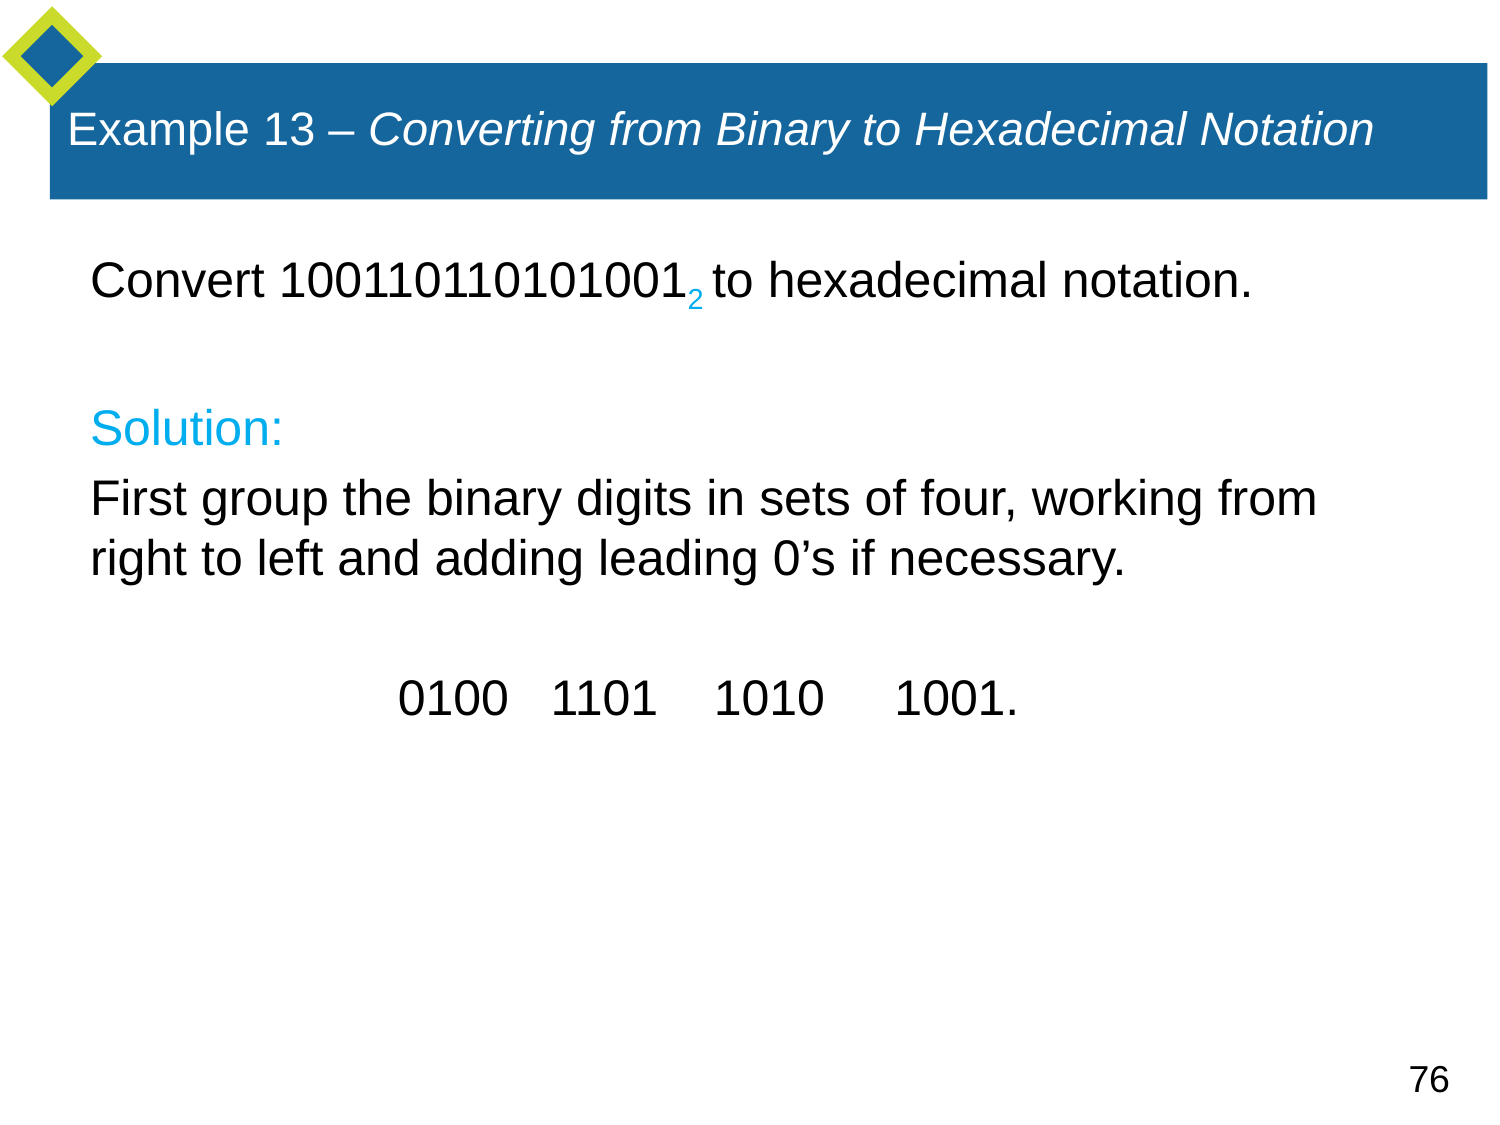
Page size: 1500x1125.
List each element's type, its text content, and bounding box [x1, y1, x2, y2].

list Convert 1001101101010012 to hexadecimal notation. Solution: First group the binary digits in sets of four, working from right to left and adding leading 0’s if necessary. 0100 1101 1010 1001. [75, 239, 1425, 1103]
title Example 13 – Converting from Binary to Hexadecimal Notation [52, 33, 1403, 221]
